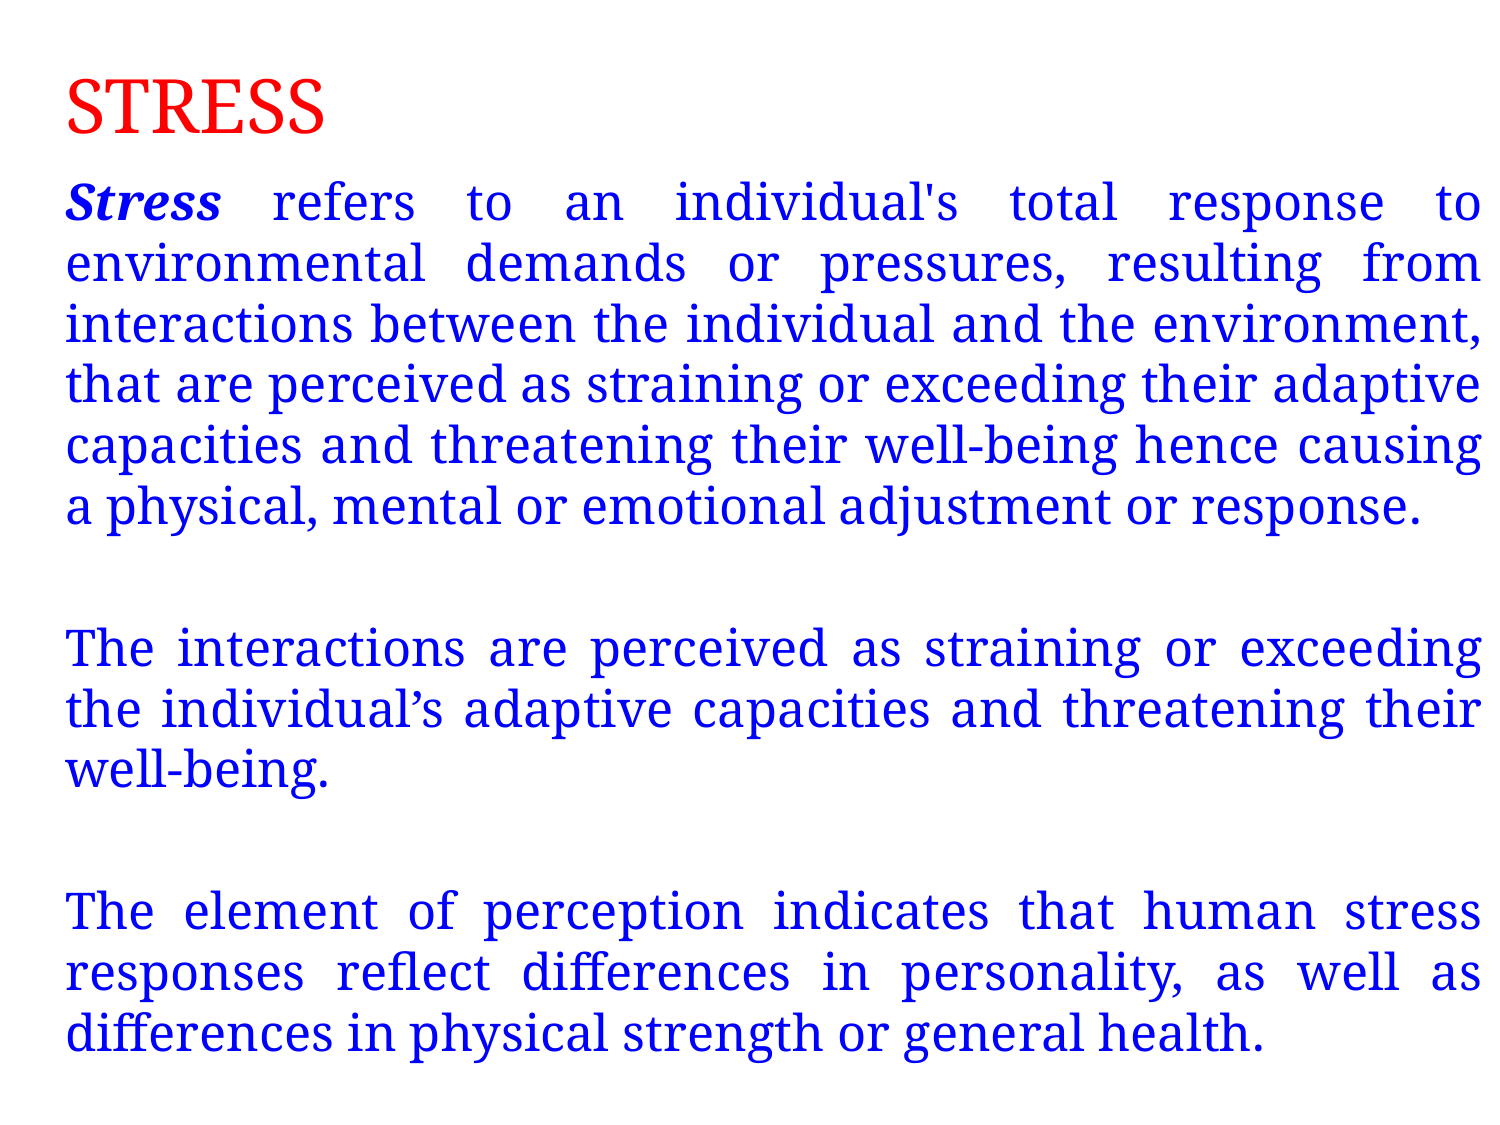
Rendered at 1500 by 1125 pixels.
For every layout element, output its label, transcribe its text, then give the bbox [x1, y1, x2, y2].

list Stress refers to an individual's total response to environmental demands or pressures, resulting from interactions between the individual and the environment, that are perceived as straining or exceeding their adaptive capacities and threatening their well-being hence causing a physical, mental or emotional adjustment or response. The interactions are perceived as straining or exceeding the individual’s adaptive capacities and threatening their well-being. The element of perception indicates that human stress responses reflect differences in personality, as well as differences in physical strength or general health. [0, 162, 1500, 1125]
title STRESS [50, 45, 1425, 162]
